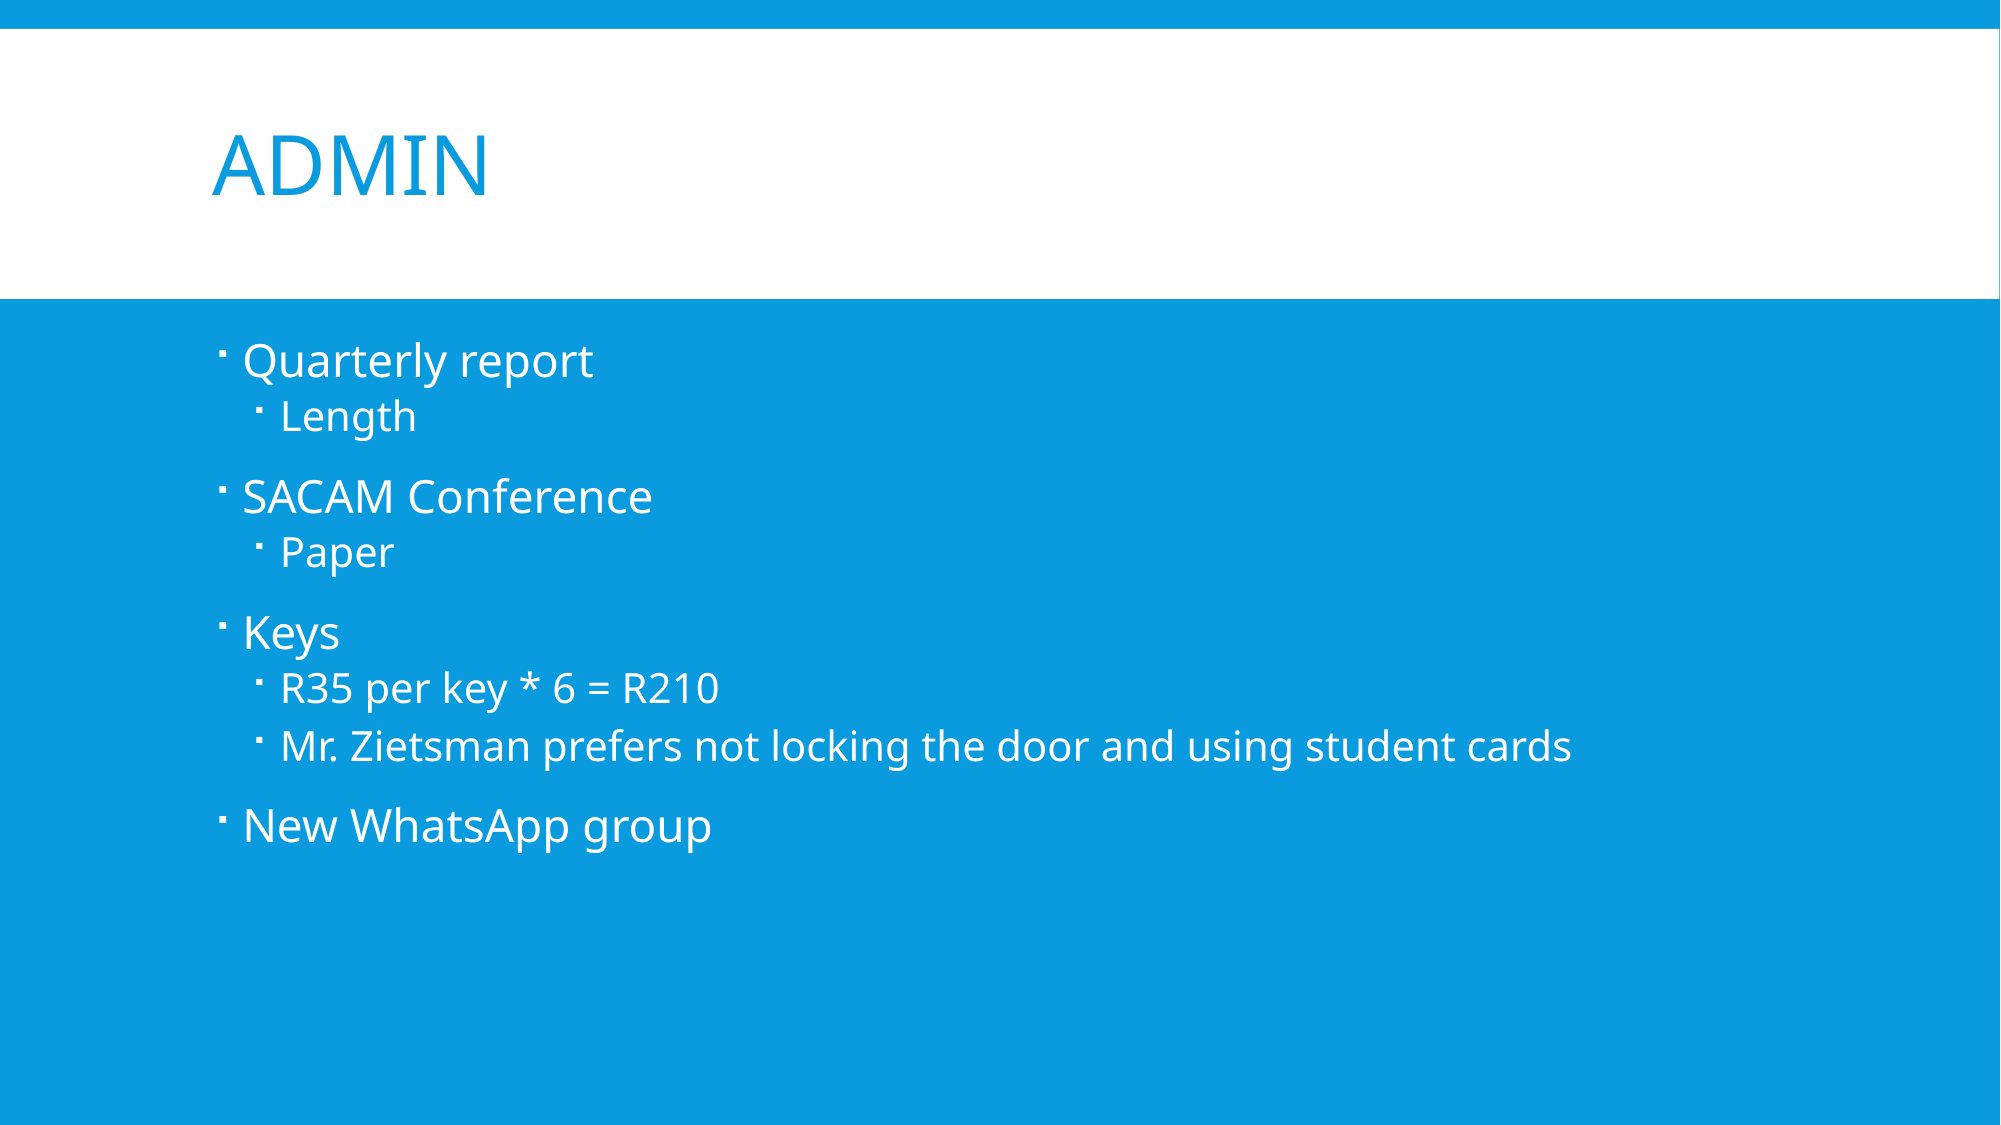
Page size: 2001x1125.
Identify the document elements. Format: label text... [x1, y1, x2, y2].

title Admin [197, 46, 1803, 295]
list Quarterly report Length SACAM Conference Paper Keys R35 per key * 6 = R210 Mr. Zietsman prefers not locking the door and using student cards New WhatsApp group [197, 329, 1803, 1020]
